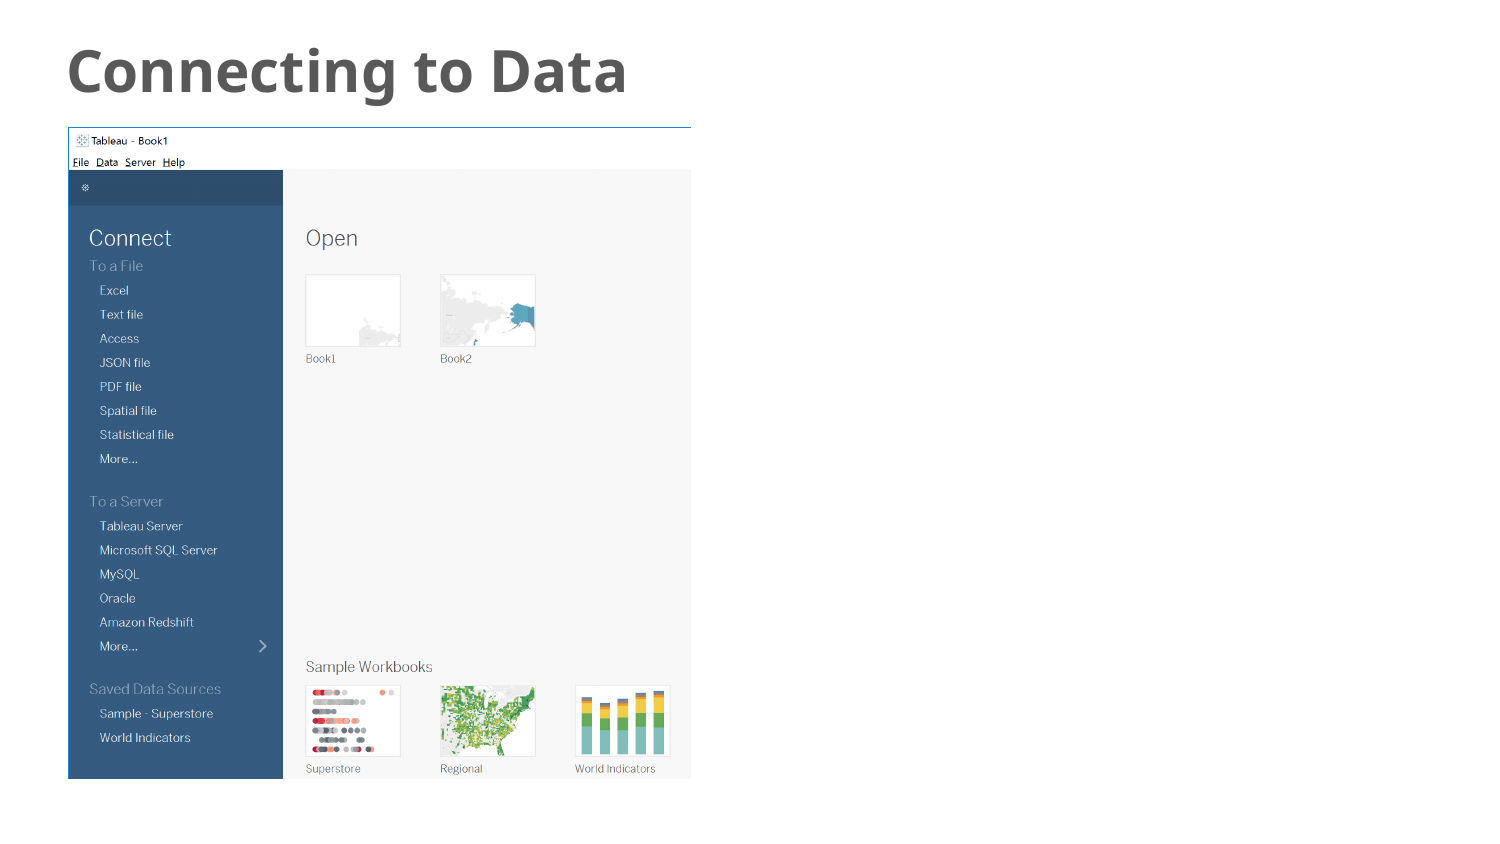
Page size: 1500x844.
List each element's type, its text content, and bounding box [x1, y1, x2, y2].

title Connecting to Data [51, 18, 1449, 113]
picture [68, 127, 691, 780]
